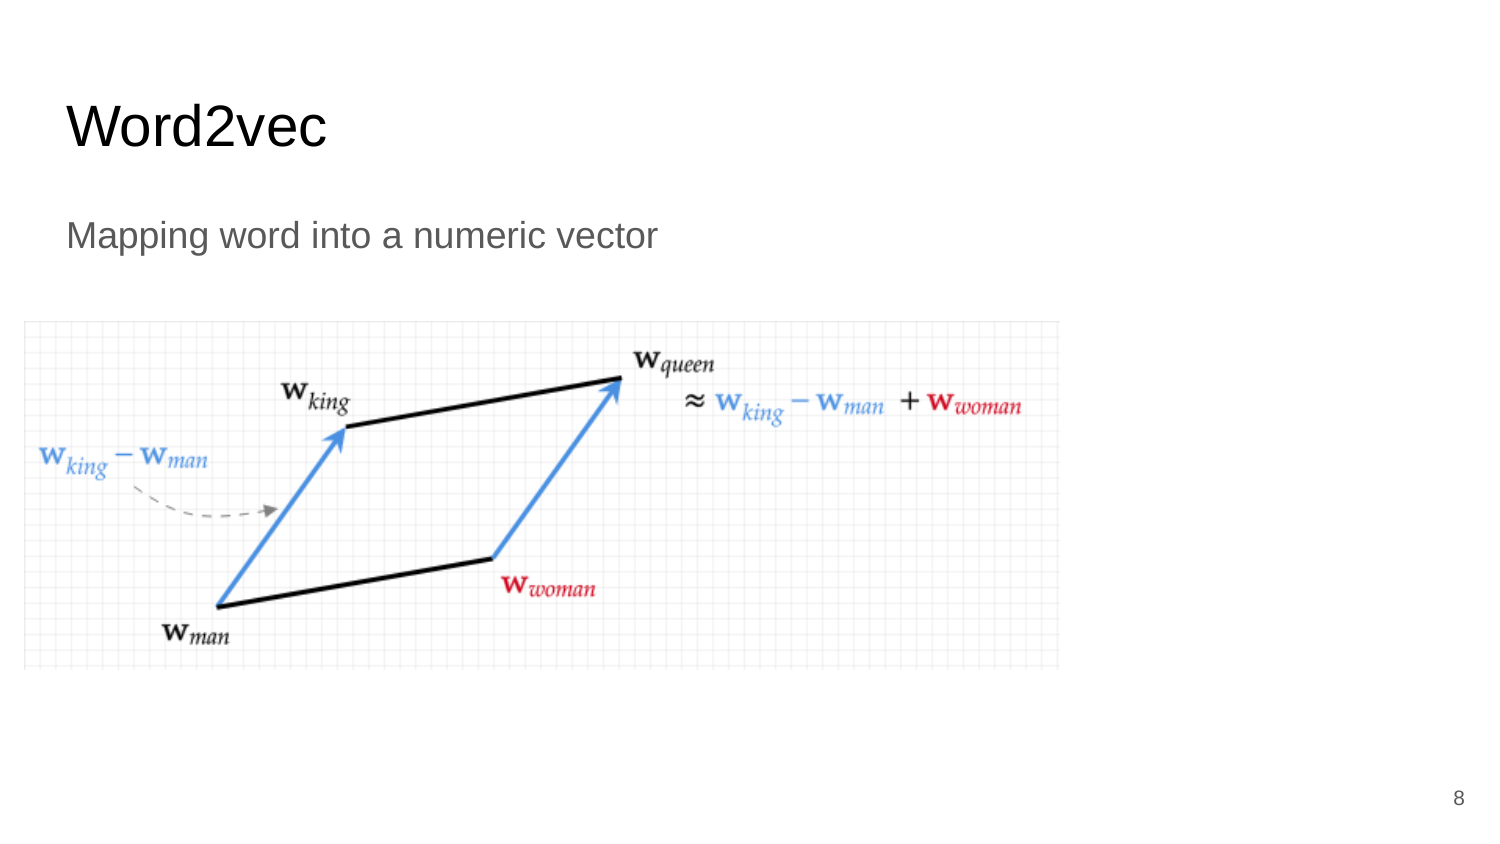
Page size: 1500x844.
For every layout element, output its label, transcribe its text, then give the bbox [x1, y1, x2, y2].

slide_number ‹#› [1389, 764, 1480, 830]
picture [24, 321, 1060, 670]
list Mapping word into a numeric vector [51, 189, 1449, 297]
title Word2vec [51, 72, 1449, 167]
